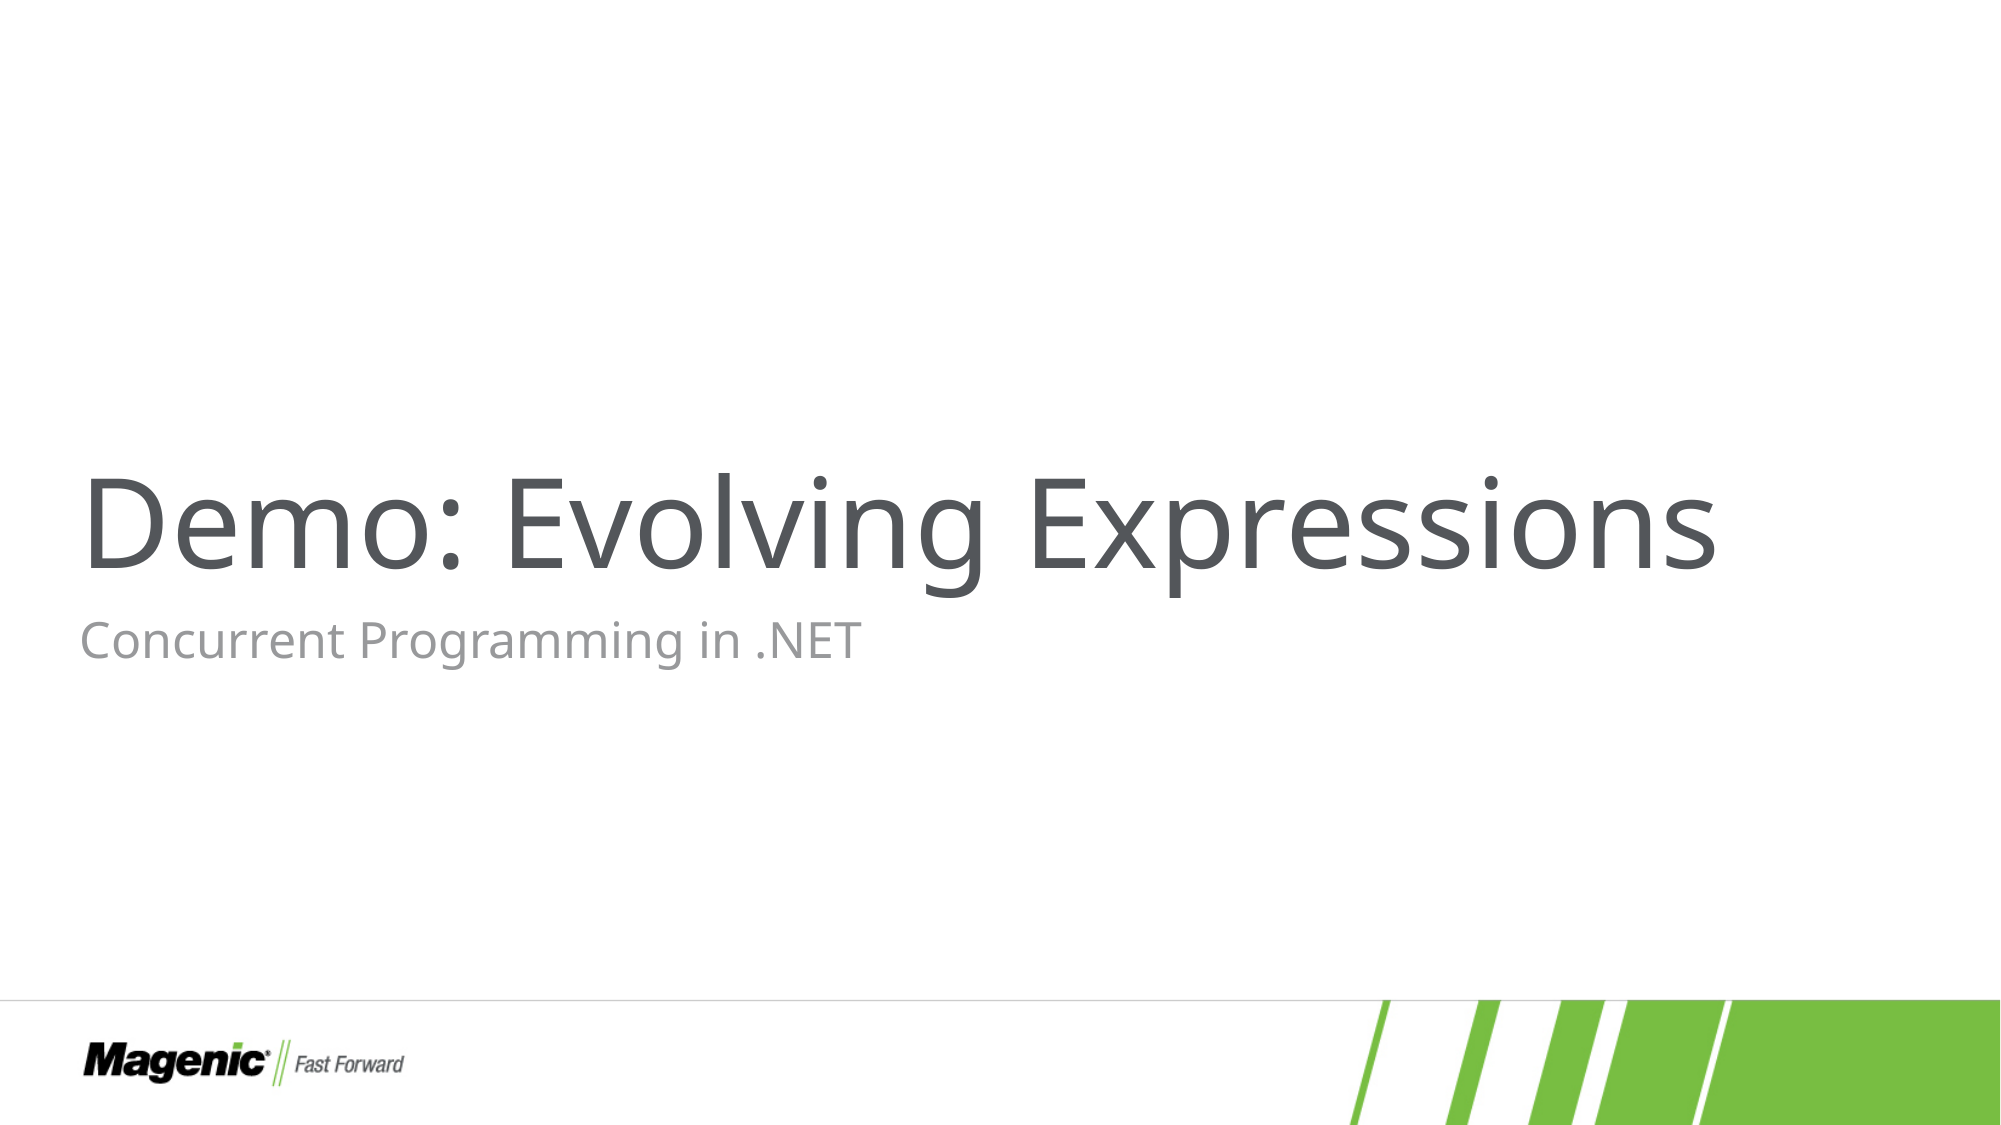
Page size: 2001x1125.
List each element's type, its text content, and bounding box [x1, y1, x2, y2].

title Demo: Evolving Expressions [64, 41, 1940, 604]
picture [0, 0, 2001, 1125]
list Concurrent Programming in .NET [64, 607, 1940, 939]
